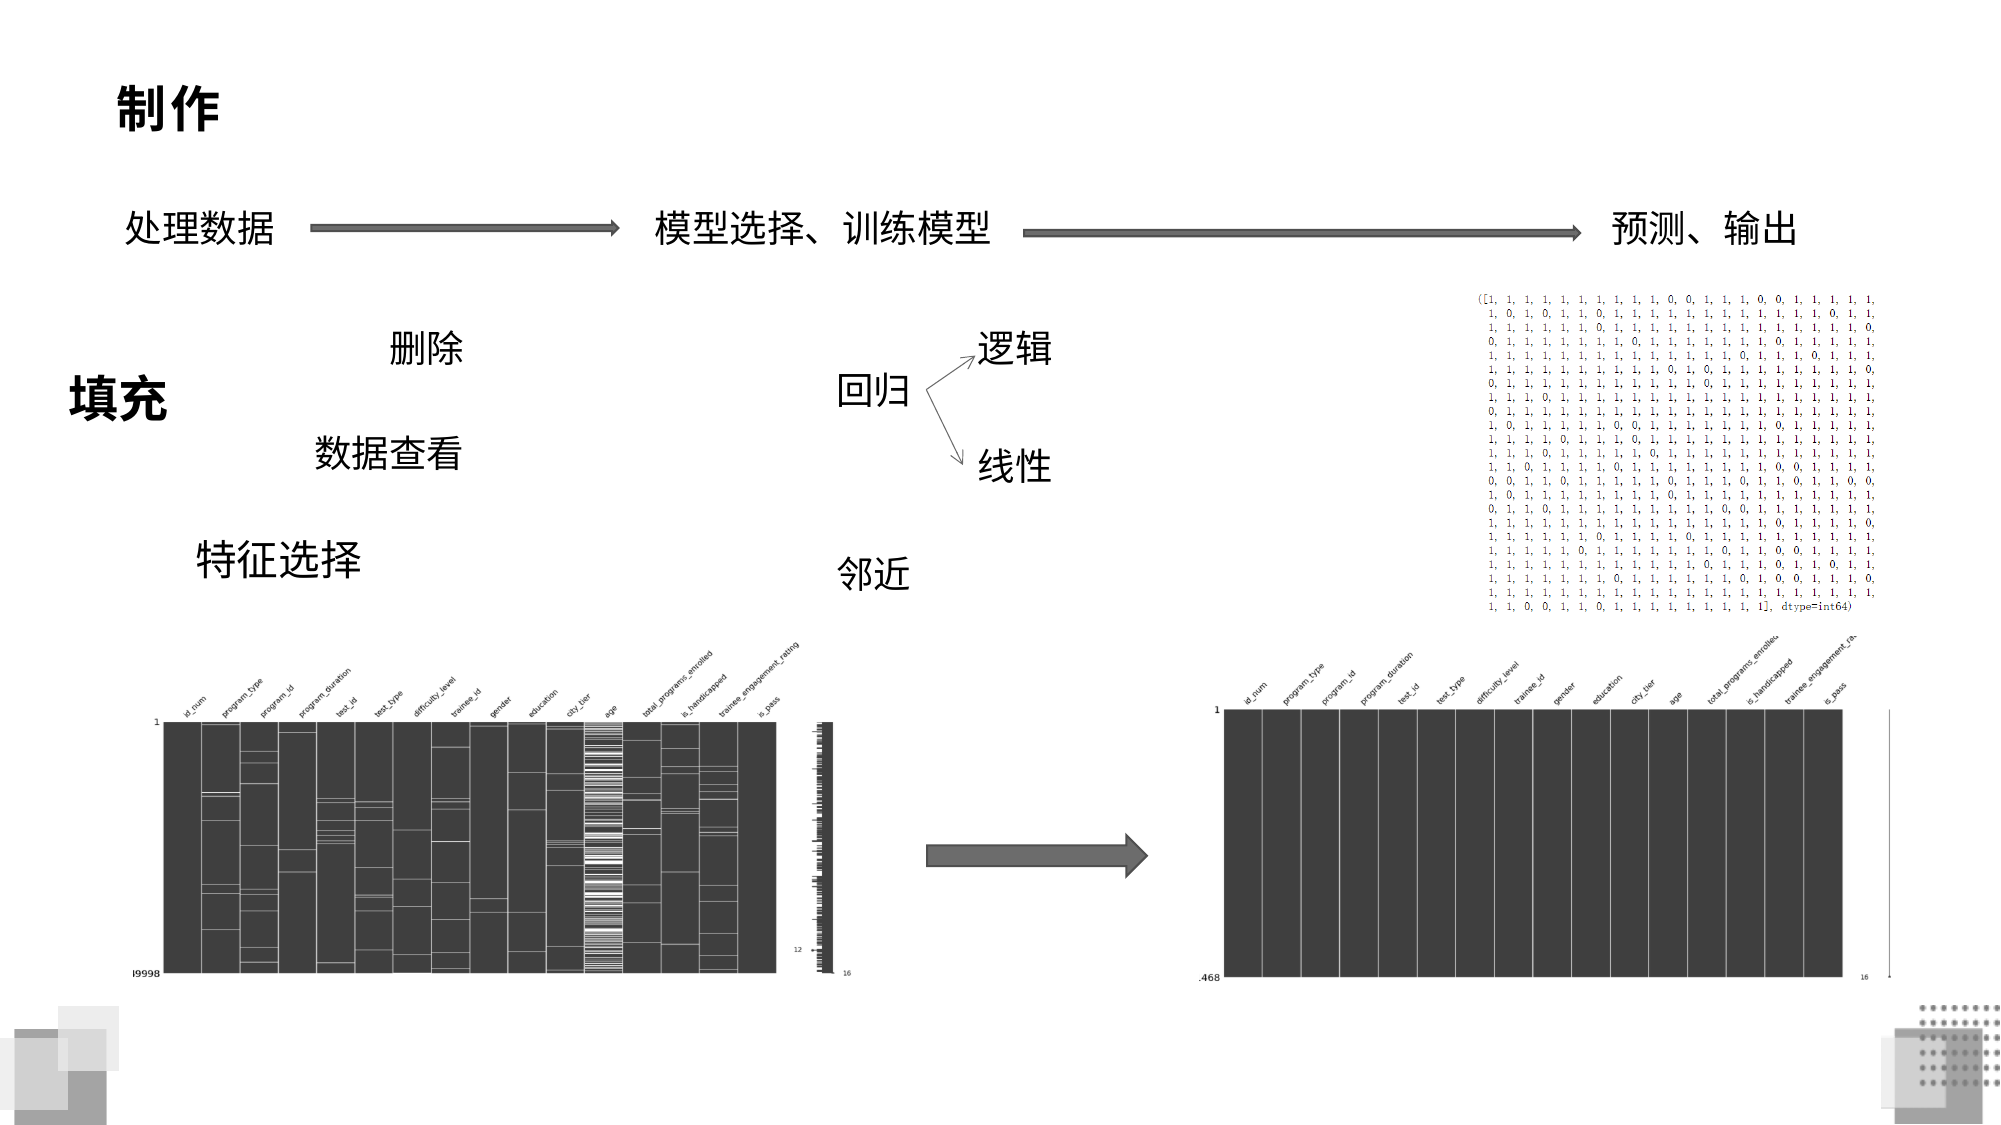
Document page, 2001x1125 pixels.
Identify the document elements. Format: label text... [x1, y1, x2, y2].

text_box 回归 [821, 359, 926, 420]
picture [1476, 287, 1891, 619]
text_box 邻近 [821, 543, 927, 604]
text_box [926, 389, 963, 466]
title 制作 [101, 71, 1882, 144]
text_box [926, 355, 976, 390]
picture [133, 636, 859, 989]
picture [1881, 1005, 2000, 1124]
picture [0, 1006, 119, 1125]
text_box 填充 [54, 359, 212, 435]
text_box [310, 219, 620, 237]
text_box 预测、输出 [1596, 197, 1814, 258]
text_box 处理数据 [109, 197, 290, 258]
text_box 模型选择、训练模型 [640, 197, 1008, 258]
picture [1199, 636, 1891, 989]
text_box 线性 [962, 435, 1068, 495]
text_box 删除 [374, 317, 480, 378]
text_box 逻辑 [962, 317, 1068, 378]
text_box [926, 832, 1149, 879]
text_box 特征选择 [180, 526, 408, 592]
text_box [1023, 224, 1582, 242]
text_box 数据查看 [299, 422, 480, 483]
